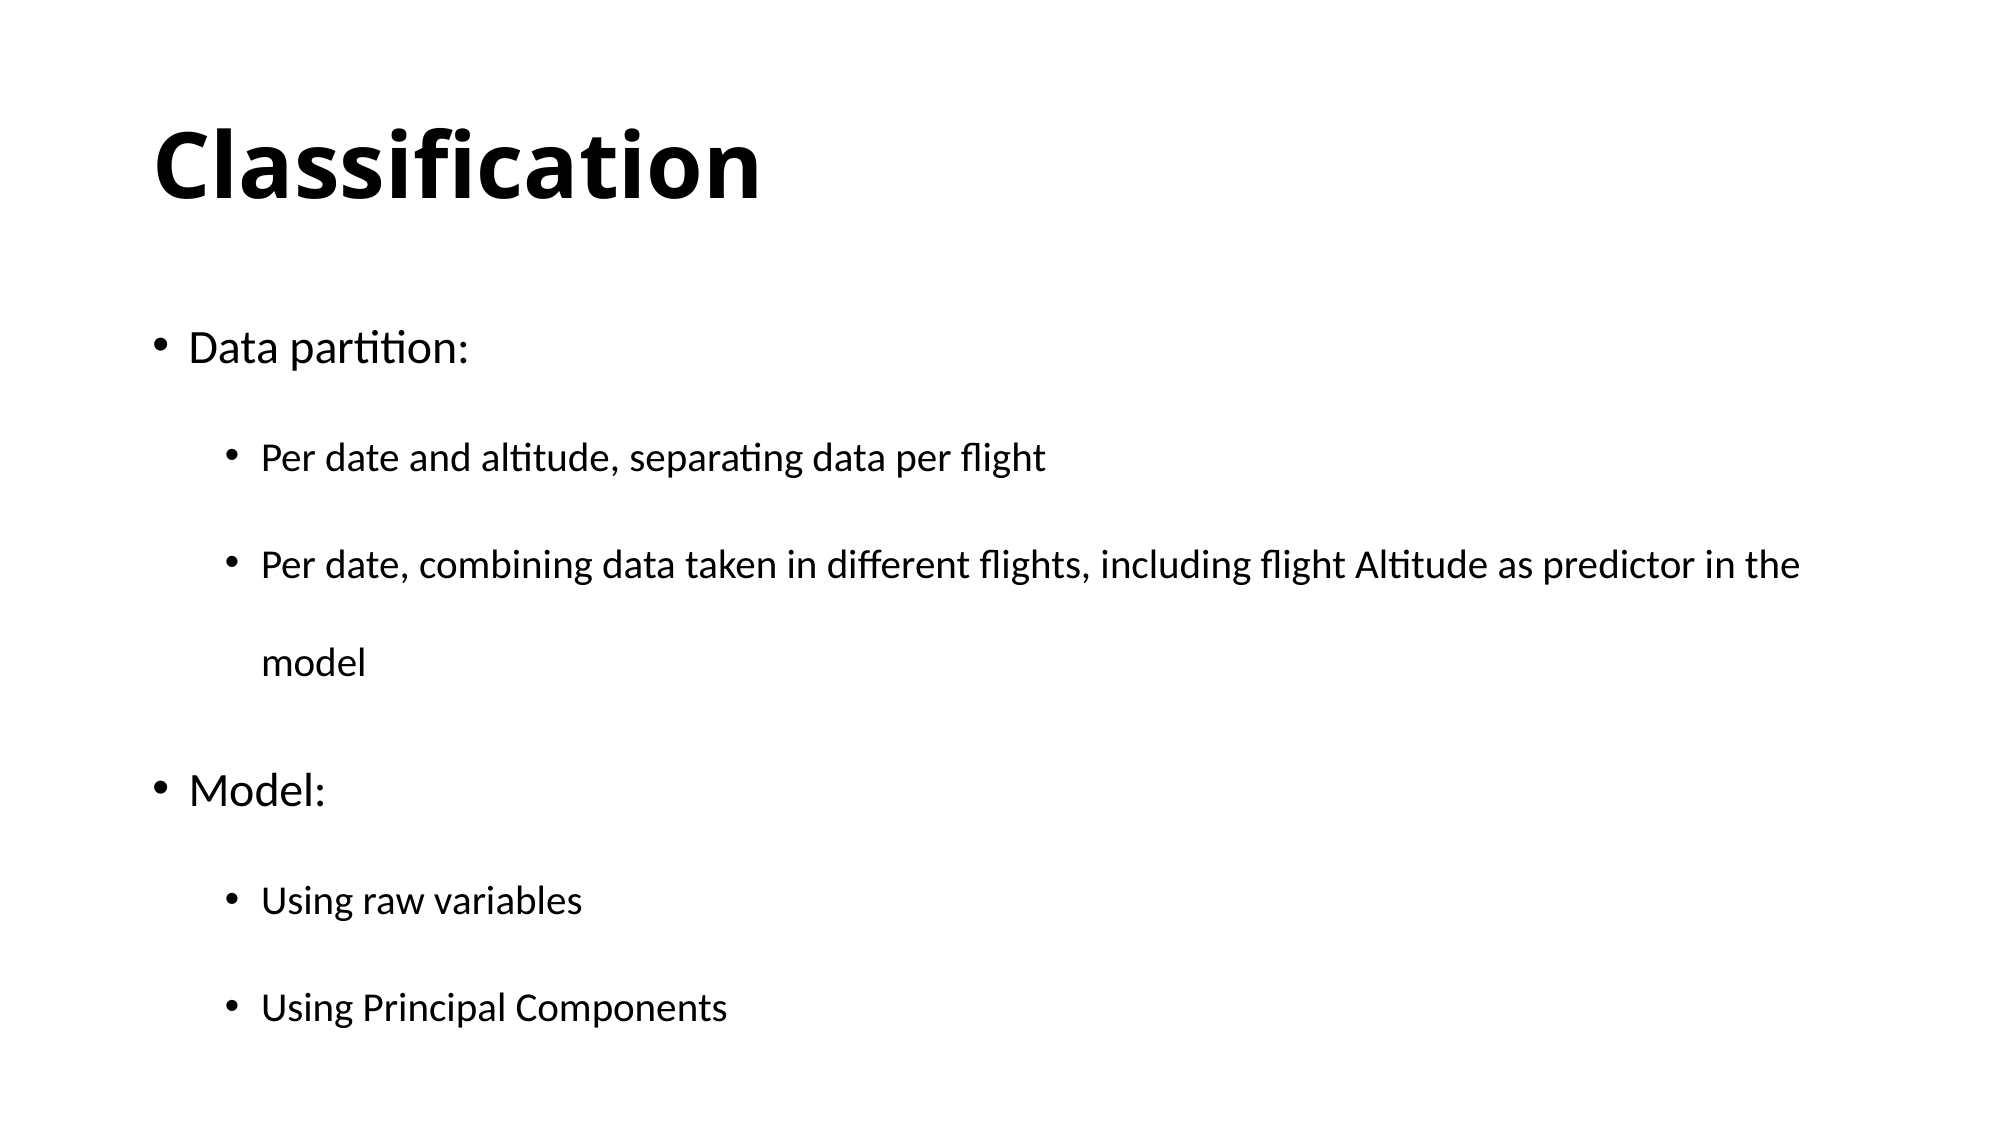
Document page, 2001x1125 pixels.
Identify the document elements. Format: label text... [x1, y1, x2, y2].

list Data partition: Per date and altitude, separating data per flight Per date, combining data taken in different flights, including flight Altitude as predictor in the model Model: Using raw variables Using Principal Components [137, 250, 1863, 1044]
title Classification [137, 59, 1863, 250]
